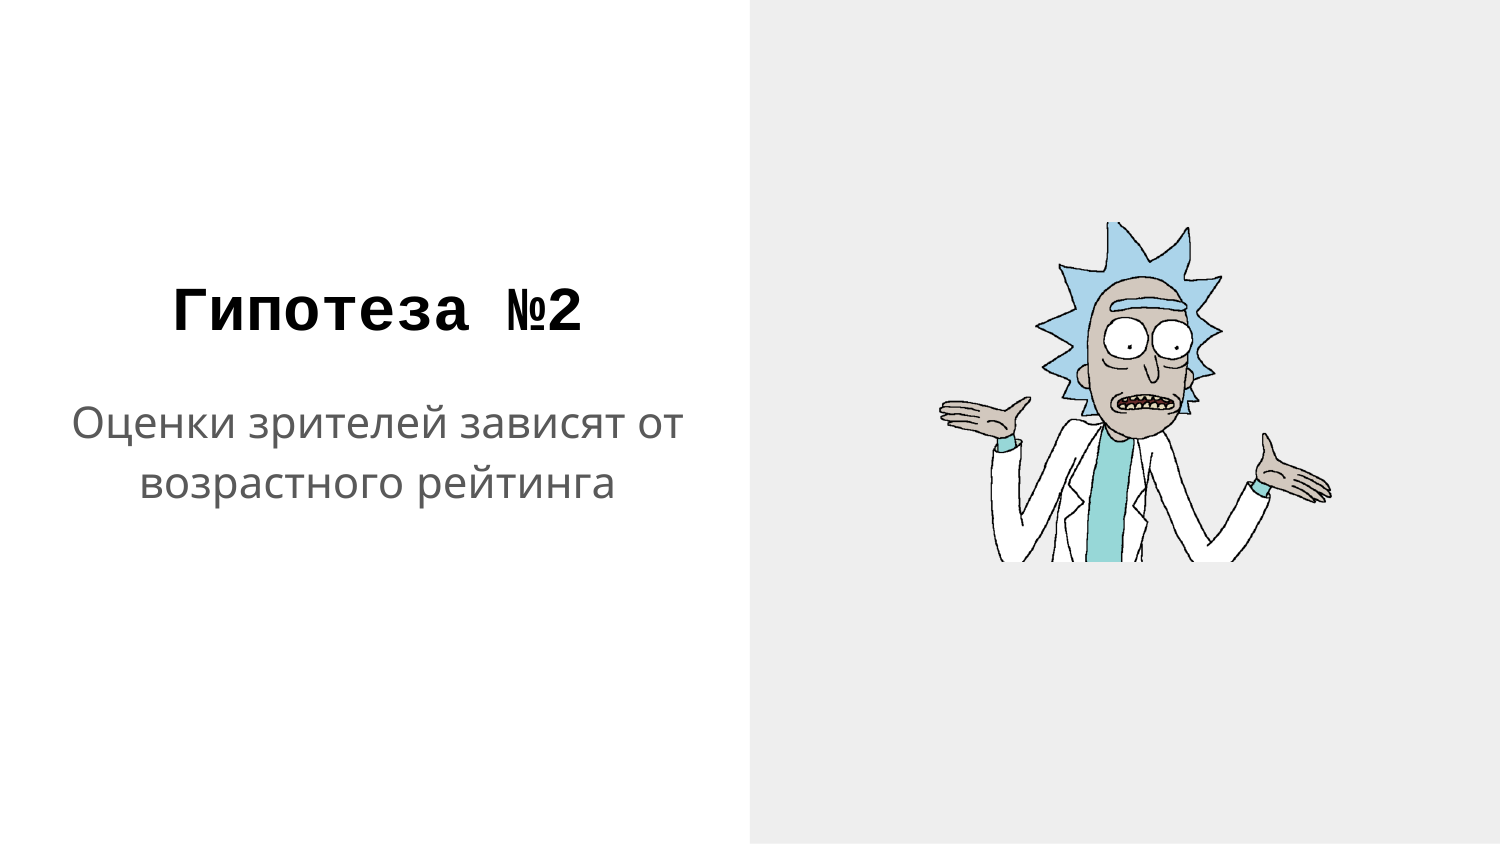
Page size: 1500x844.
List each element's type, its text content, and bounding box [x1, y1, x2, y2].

title Гипотеза №2 [45, 269, 710, 358]
picture [824, 222, 1428, 562]
subtitle Оценки зрителей зависят от возрастного рейтинга [45, 372, 710, 575]
